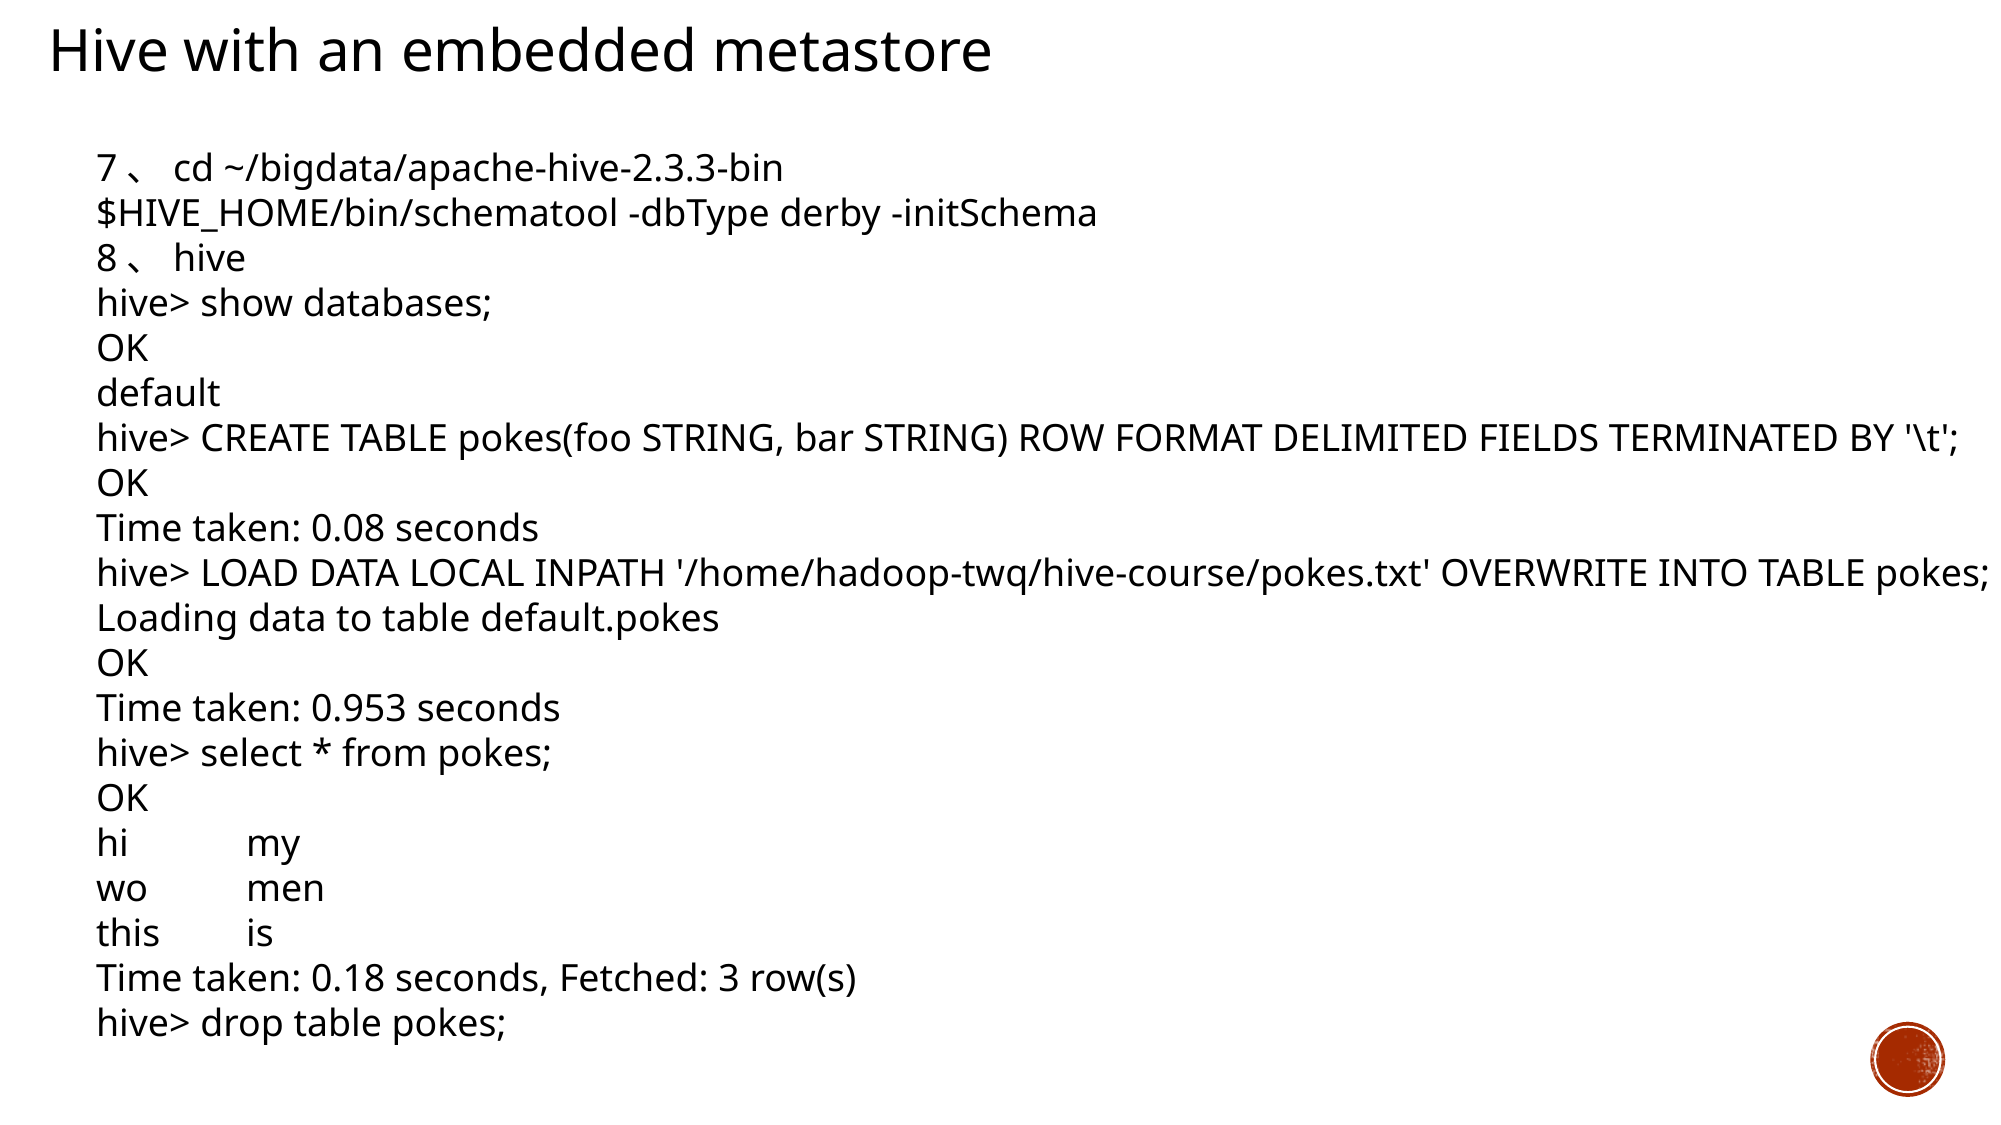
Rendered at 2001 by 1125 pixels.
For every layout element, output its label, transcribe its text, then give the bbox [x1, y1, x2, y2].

text_box 7、cd ~/bigdata/apache-hive-2.3.3-bin $HIVE_HOME/bin/schematool -dbType derby -initSchema 8、hive hive> show databases; OK default hive> CREATE TABLE pokes(foo STRING, bar STRING) ROW FORMAT DELIMITED FIELDS TERMINATED BY '\t'; OK Time taken: 0.08 seconds hive> LOAD DATA LOCAL INPATH '/home/hadoop-twq/hive-course/pokes.txt' OVERWRITE INTO TABLE pokes; Loading data to table default.pokes OK Time taken: 0.953 seconds hive> select * from pokes; OK hi my wo men this is Time taken: 0.18 seconds, Fetched: 3 row(s) hive> drop table pokes; [81, 91, 2000, 1051]
text_box Hive with an embedded metastore [33, 5, 1008, 91]
